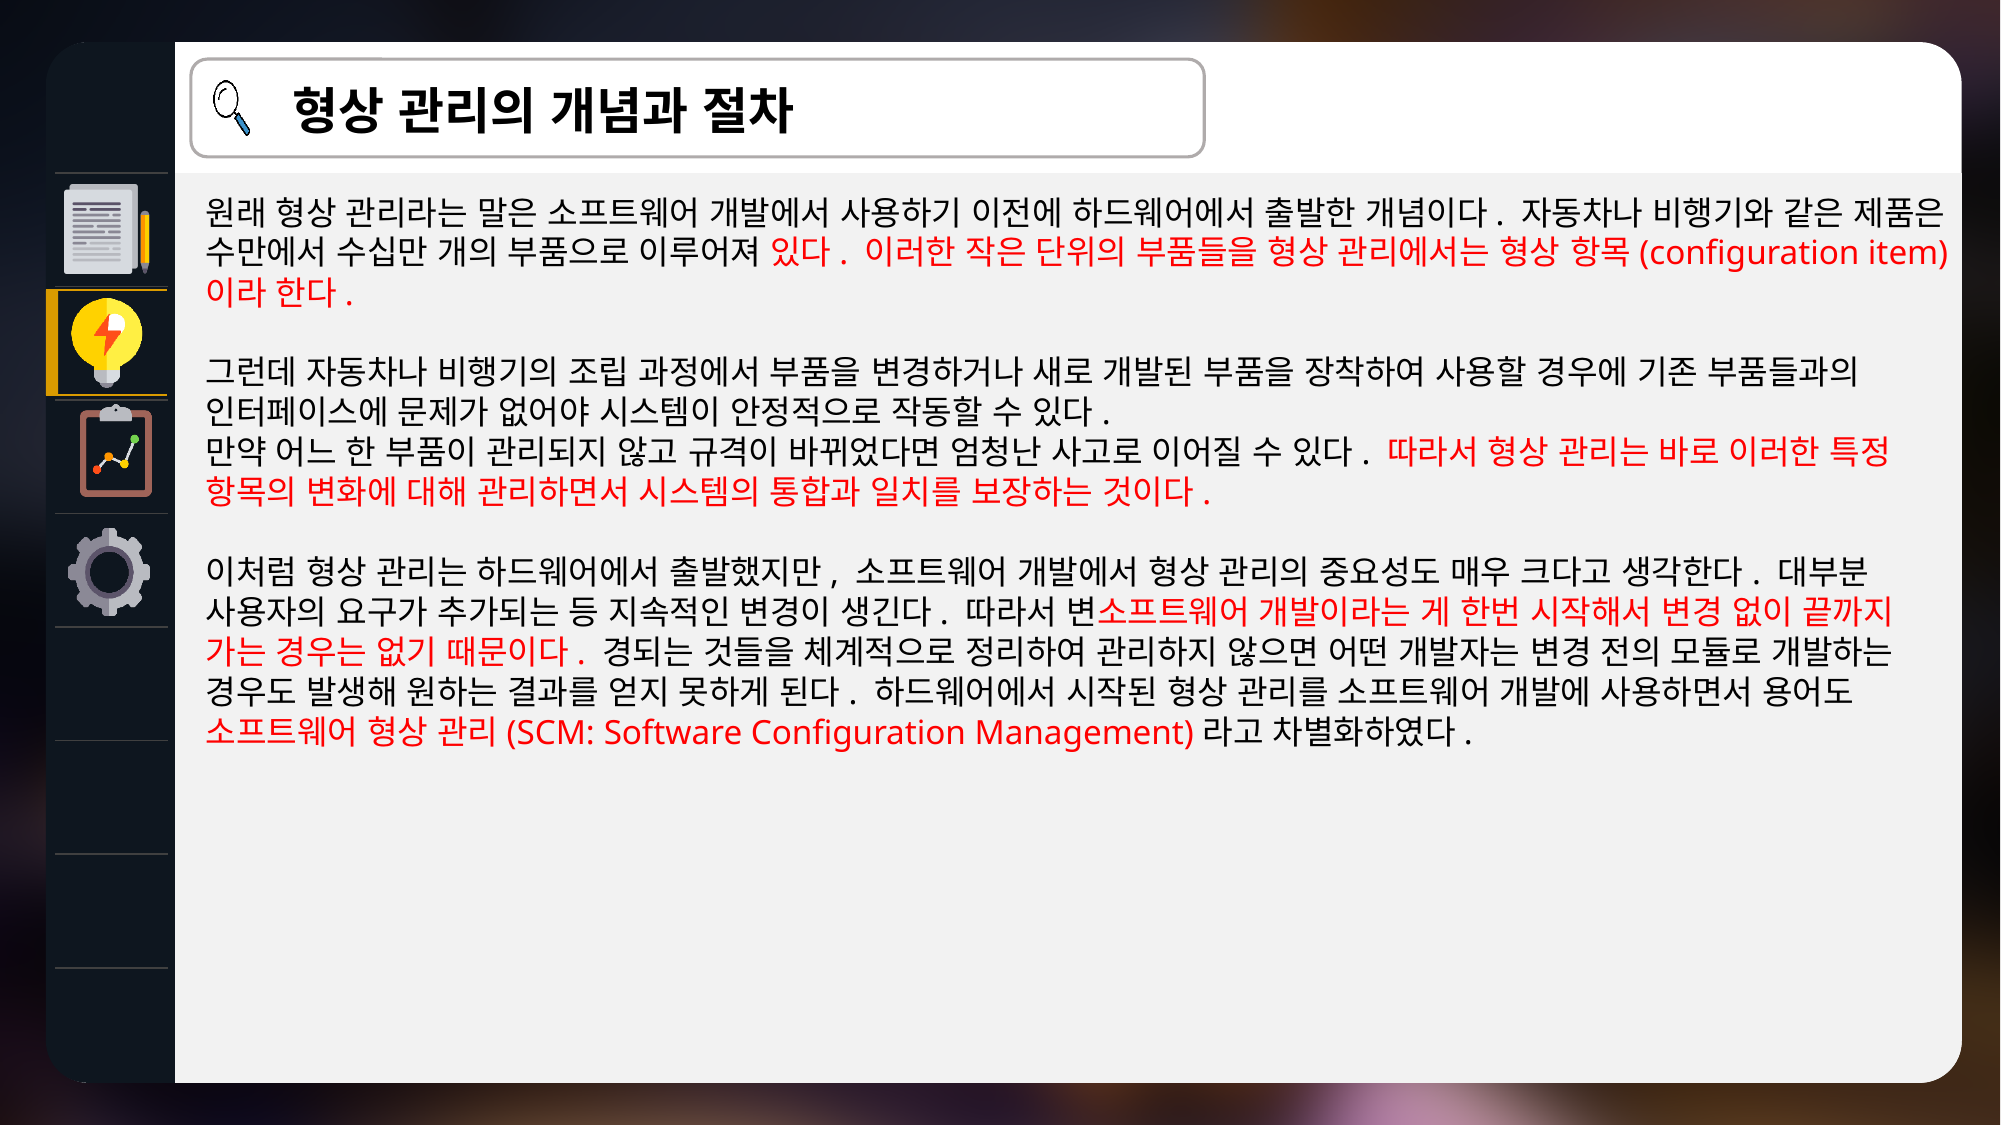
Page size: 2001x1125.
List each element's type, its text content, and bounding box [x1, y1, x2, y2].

text_box 형상 관리의 개념과 절차 [277, 72, 1188, 147]
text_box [45, 290, 167, 395]
text_box 원래 형상 관리라는 말은 소프트웨어 개발에서 사용하기 이전에 하드웨어에서 출발한 개념이다. 자동차나 비행기와 같은 제품은 수만에서 수십만 개의 부품으로 이루어져 있다. 이러한 작은 단위의 부품들을 형상 관리에서는 형상 항목(configuration item)이라 한다. 그런데 자동차나 비행기의 조립 과정에서 부품을 변경하거나 새로 개발된 부품을 장착하여 사용할 경우에 기존 부품들과의 인터페이스에 문제가 없어야 시스템이 안정적으로 작동할 수 있다. 만약 어느 한 부품이 관리되지 않고 규격이 바뀌었다면 엄청난 사고로 이어질 수 있다. 따라서 형상 관리는 바로 이러한 특정 항목의 변화에 대해 관리하면서 시스템의 통합과 일치를 보장하는 것이다. 이처럼 형상 관리는 하드웨어에서 출발했지만, 소프트웨어 개발에서 형상 관리의 중요성도 매우 크다고 생각한다. 대부분 사용자의 요구가 추가되는 등 지속적인 변경이 생긴다. 따라서 변소프트웨어 개발이라는 게 한번 시작해서 변경 없이 끝까지 가는 경우는 없기 때문이다. 경되는 것들을 체계적으로 정리하여 관리하지 않으면 어떤 개발자는 변경 전의 모듈로 개발하는 경우도 발생해 원하는 결과를 얻지 못하게 된다. 하드웨어에서 시작된 형상 관리를 소프트웨어 개발에 사용하면서 용어도 소프트웨어 형상 관리(SCM: Software Configuration Management)라고 차별화하였다. [190, 184, 1965, 759]
picture [0, 0, 2001, 1125]
text_box [189, 58, 1206, 158]
